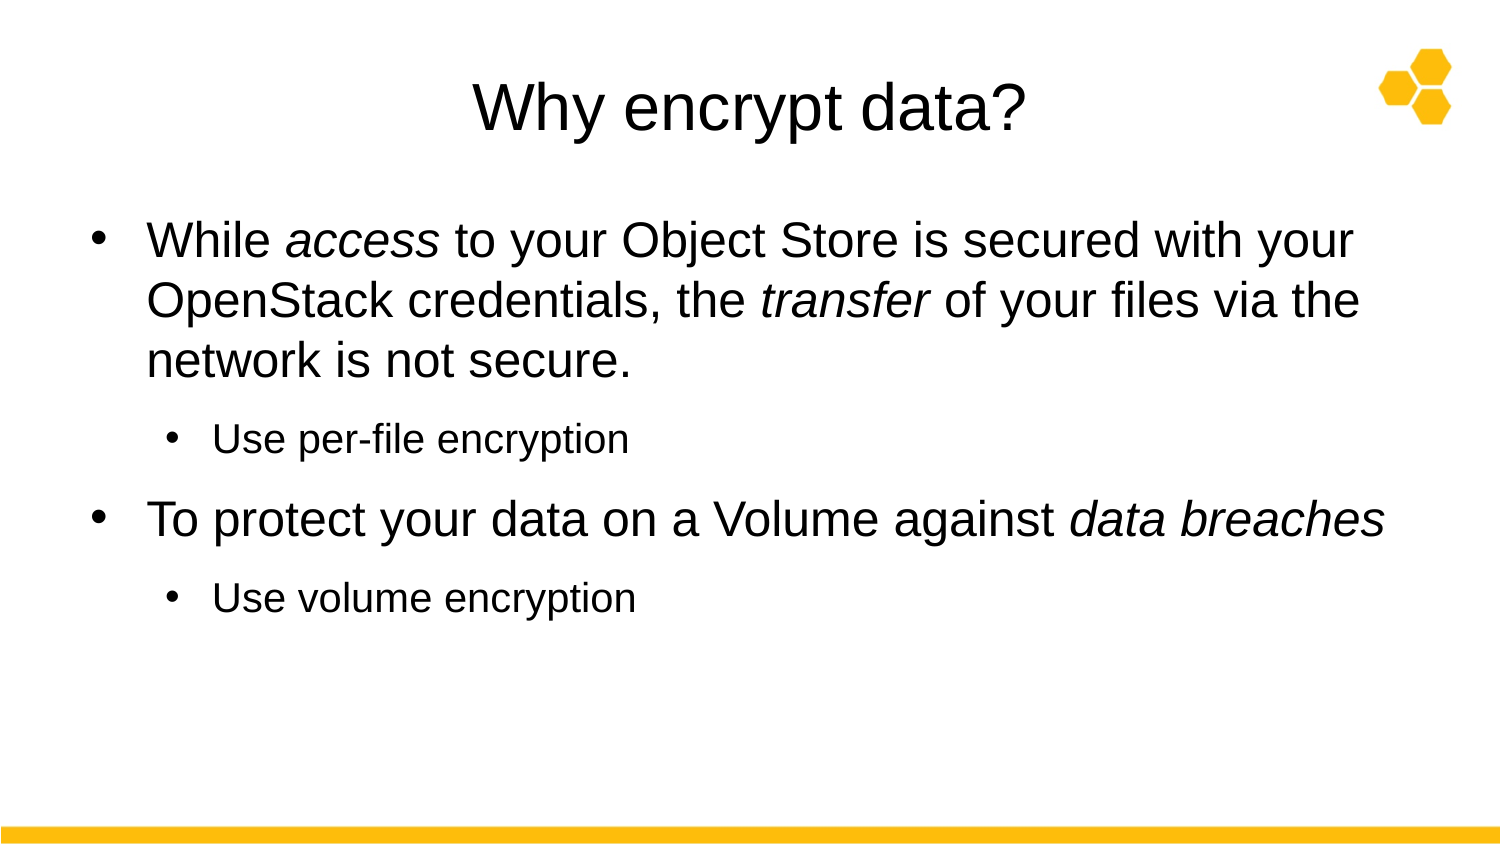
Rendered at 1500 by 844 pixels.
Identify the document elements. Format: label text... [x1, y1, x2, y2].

title Why encrypt data? [75, 33, 1425, 175]
list While access to your Object Store is secured with your OpenStack credentials, the transfer of your files via the network is not secure. Use per-file encryption To protect your data on a Volume against data breaches Use volume encryption [75, 199, 1425, 754]
picture [0, 0, 1500, 844]
